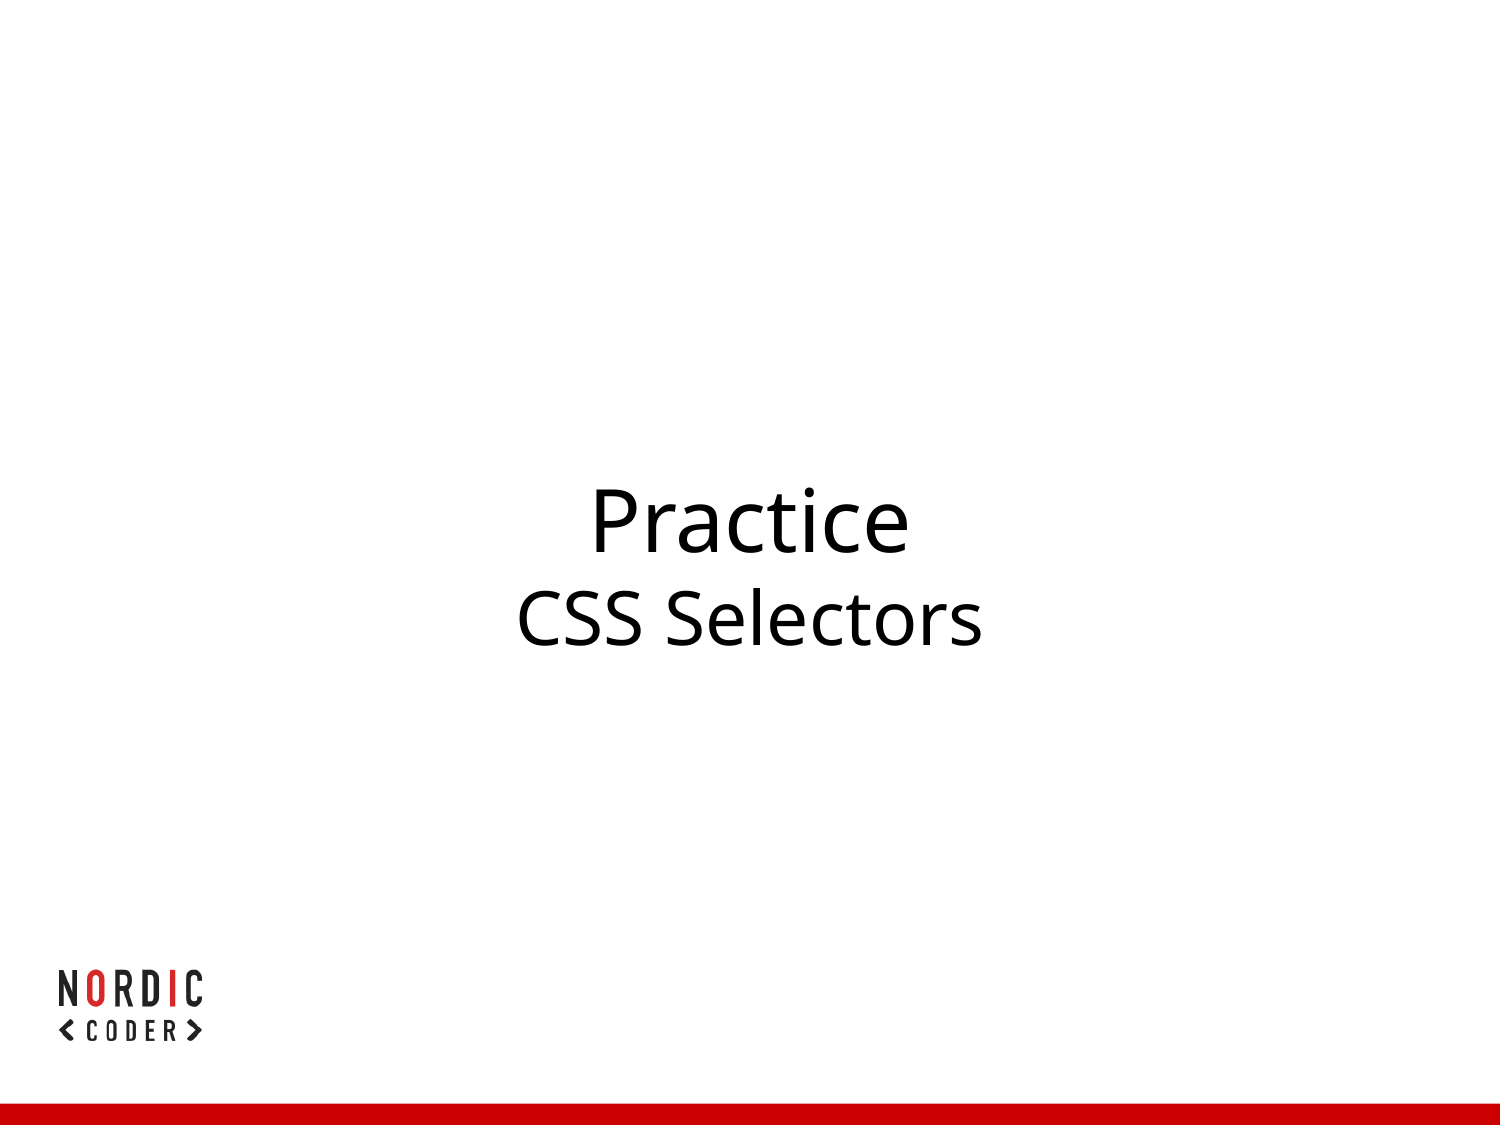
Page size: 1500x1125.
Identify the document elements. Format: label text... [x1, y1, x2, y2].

title Practice CSS Selectors [50, 284, 1450, 841]
picture [50, 968, 209, 1041]
